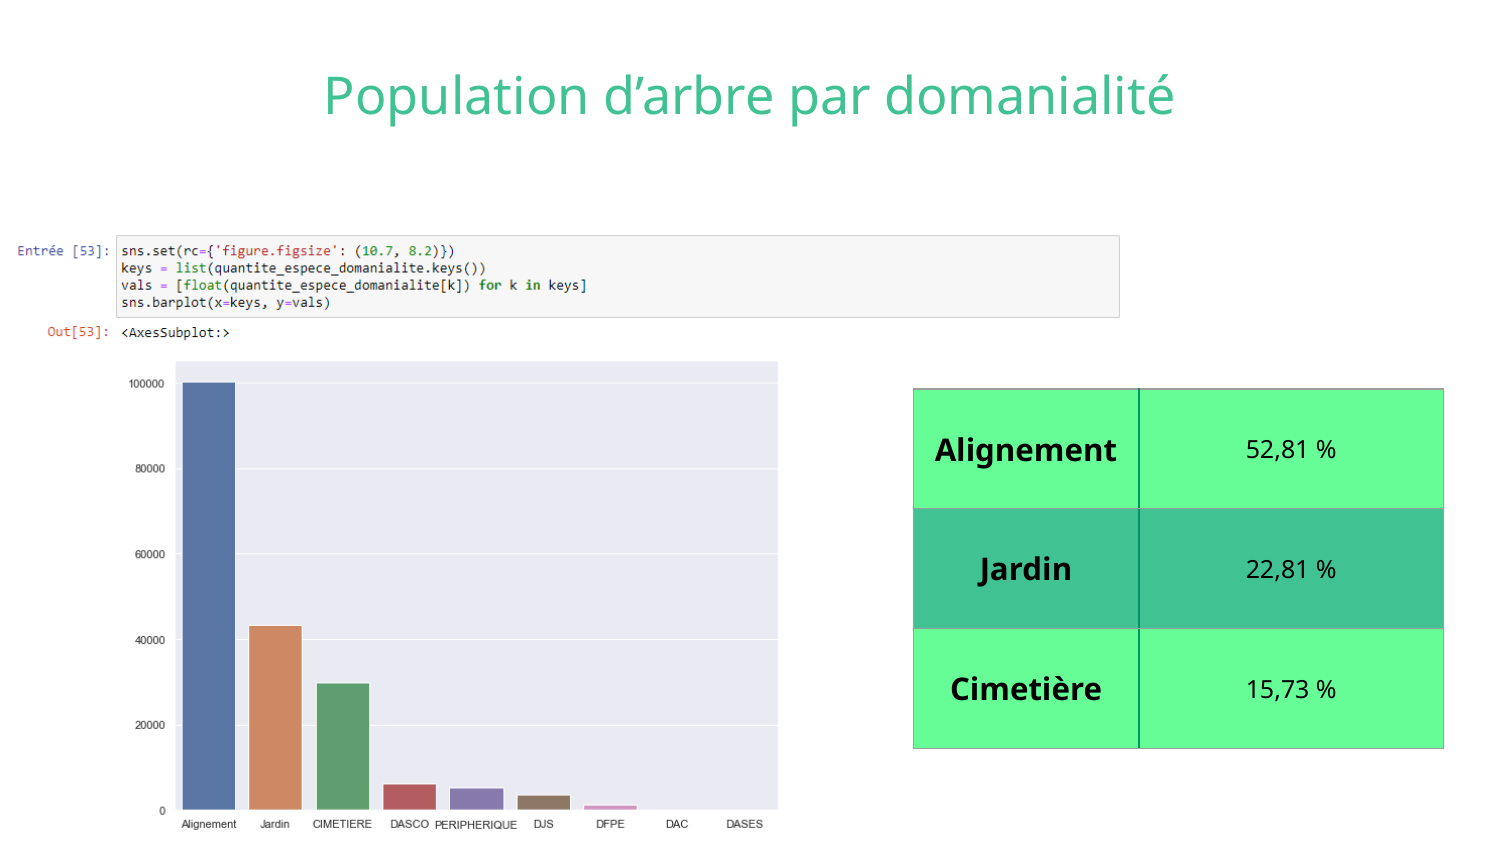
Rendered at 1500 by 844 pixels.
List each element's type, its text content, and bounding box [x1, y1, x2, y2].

table_cell Jardin [1133, 509, 1138, 628]
table_header Alignement [1133, 390, 1138, 508]
picture [0, 221, 1130, 843]
table_cell 15,73 % [1140, 629, 1443, 748]
table_cell Cimetière [1133, 629, 1138, 748]
table_header 52,81 % [1140, 390, 1443, 508]
title Population d’arbre par domanialité [75, 48, 1425, 142]
table_cell 22,81 % [1140, 509, 1443, 628]
